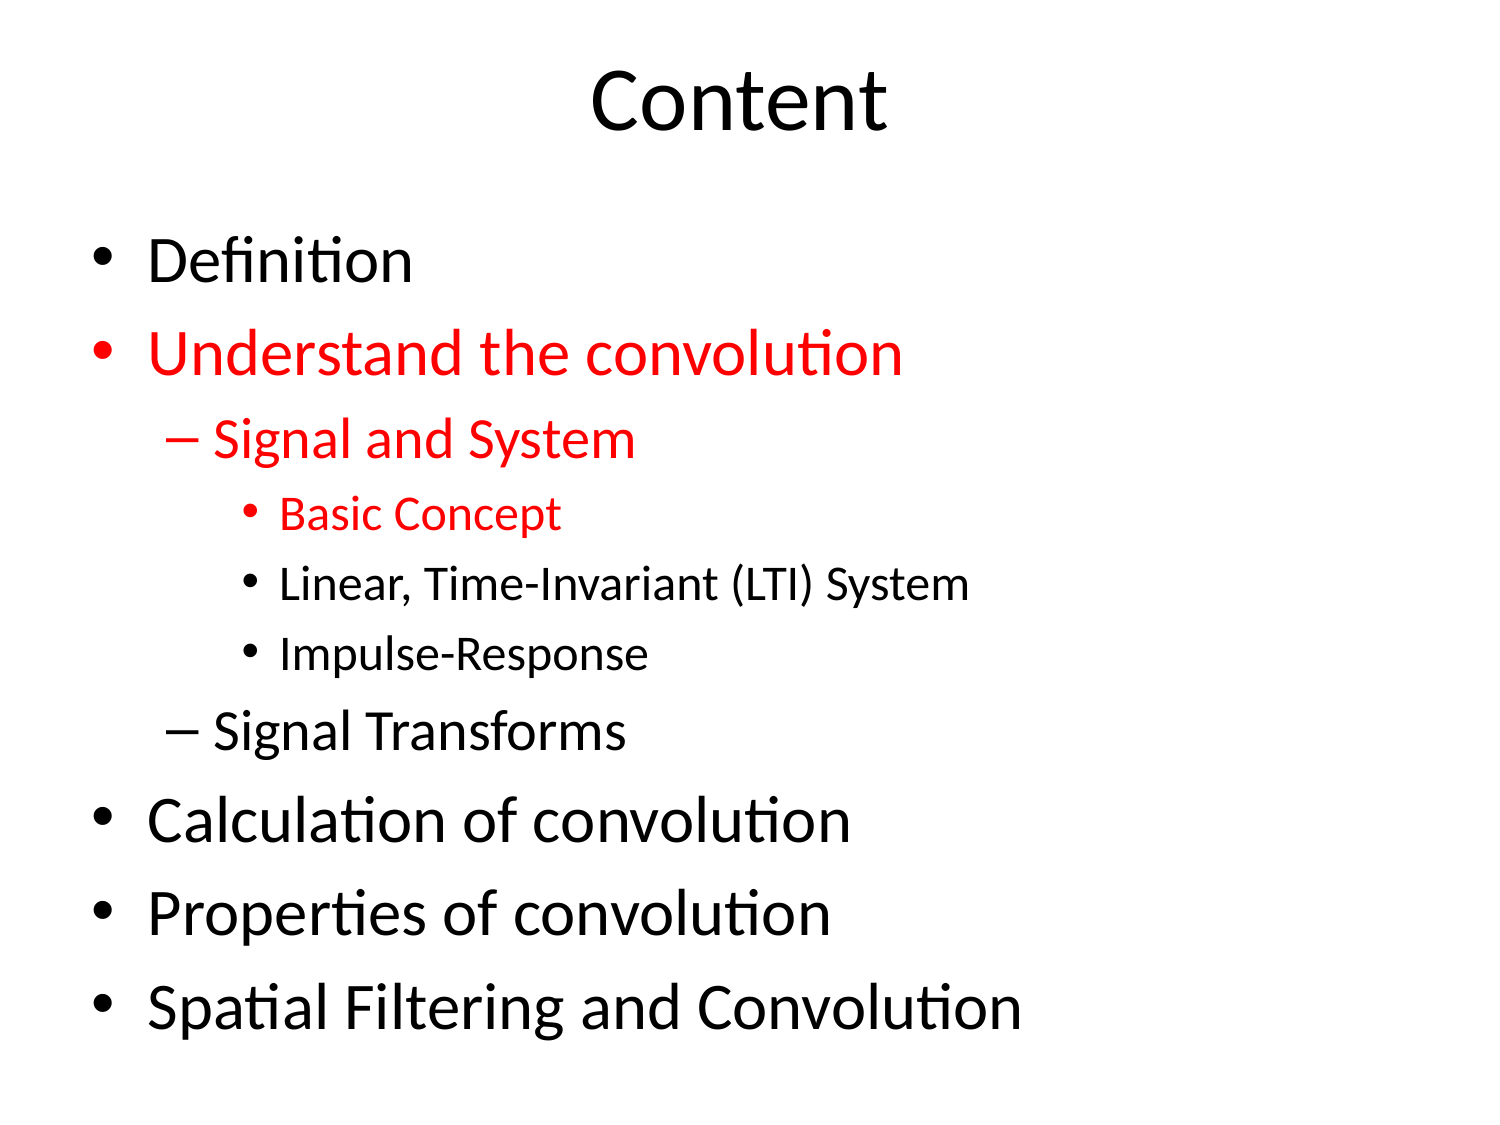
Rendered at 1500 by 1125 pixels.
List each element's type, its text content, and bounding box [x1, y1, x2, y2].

title Content [64, 0, 1415, 188]
list Definition Understand the convolution Signal and System Basic Concept Linear, Time-Invariant (LTI) System Impulse-Response Signal Transforms Calculation of convolution Properties of convolution Spatial Filtering and Convolution [76, 208, 1414, 1094]
